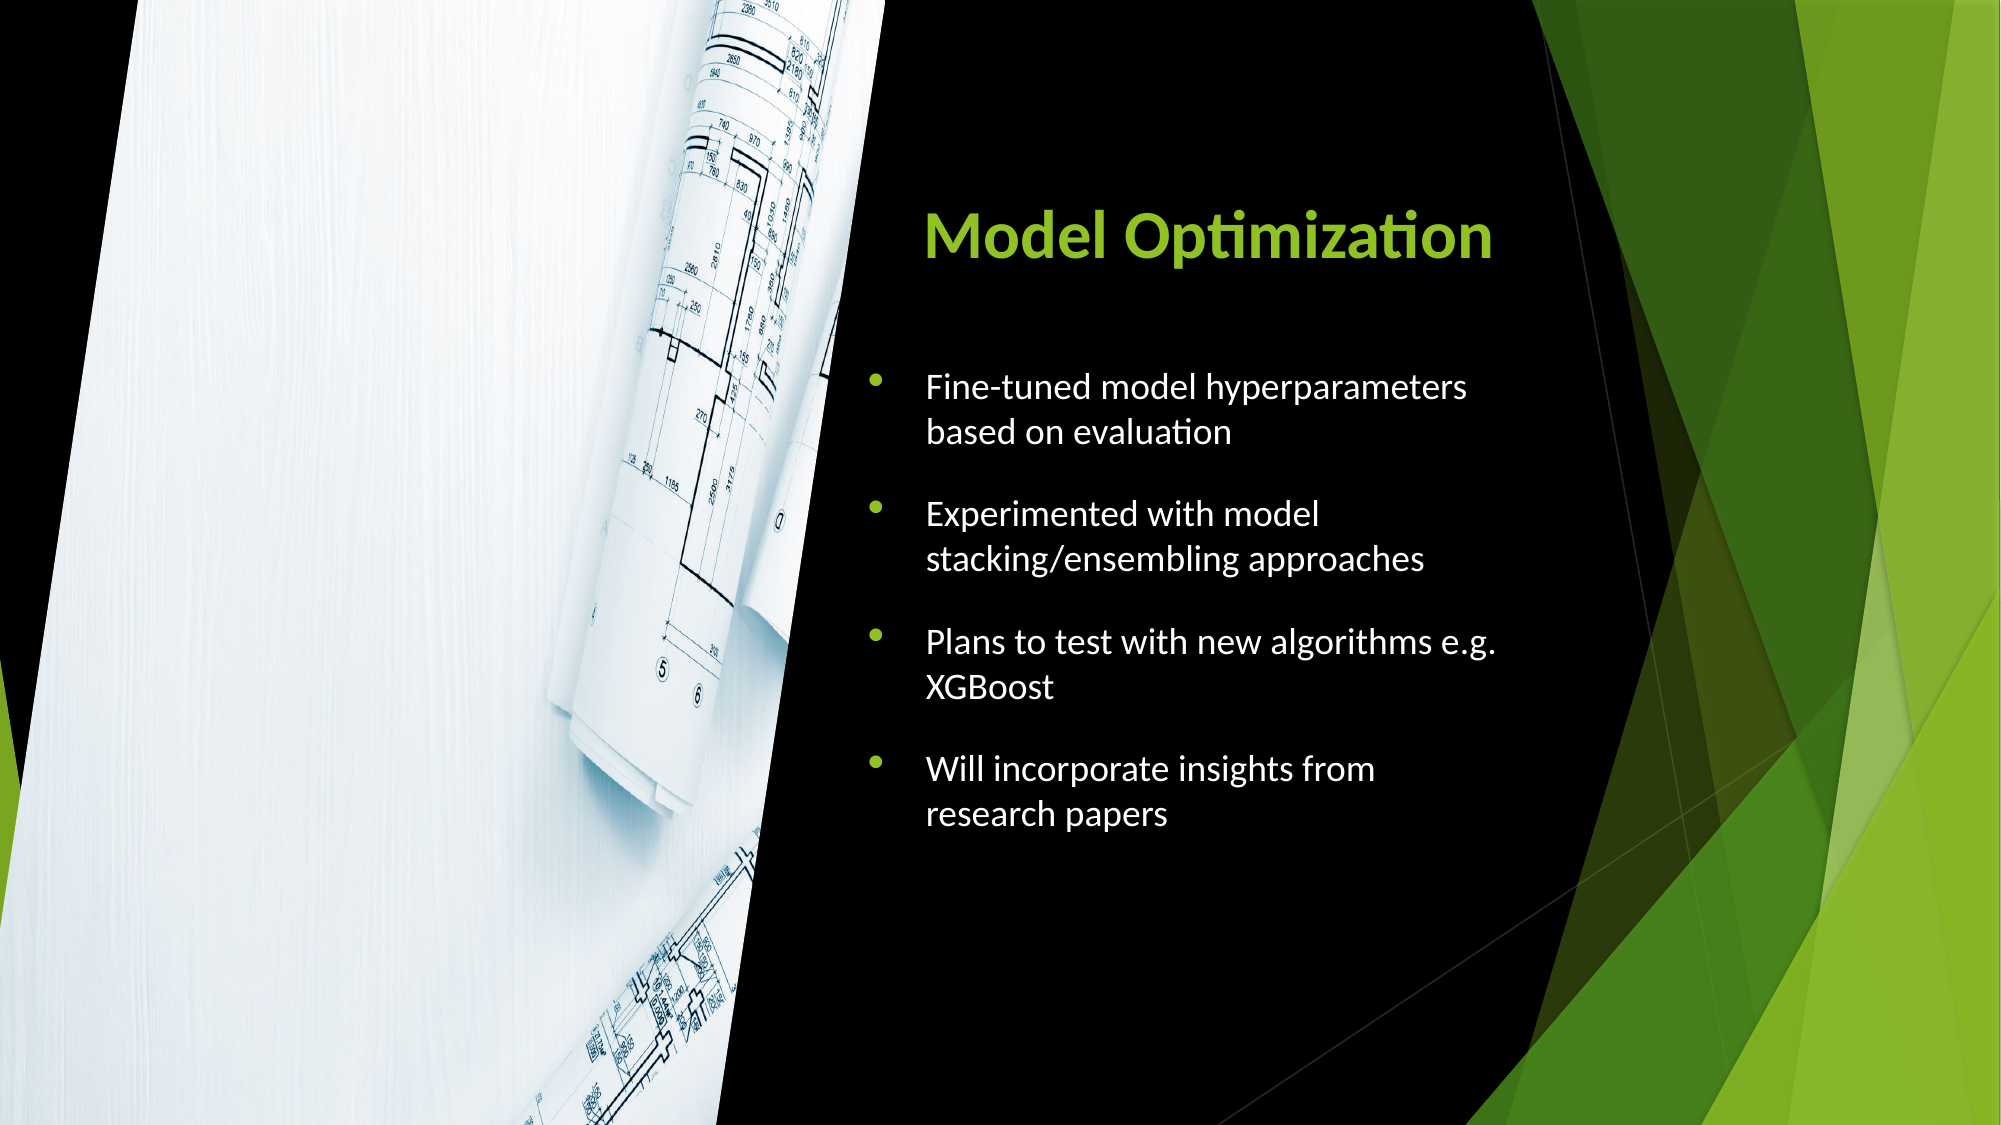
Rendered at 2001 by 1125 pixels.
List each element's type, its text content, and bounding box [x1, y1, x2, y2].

picture [0, 0, 886, 1125]
title Model Optimization [908, 99, 1522, 317]
list Fine-tuned model hyperparameters based on evaluation Experimented with model stacking/ensembling approaches Plans to test with new algorithms e.g. XGBoost Will incorporate insights from research papers [890, 354, 1522, 992]
